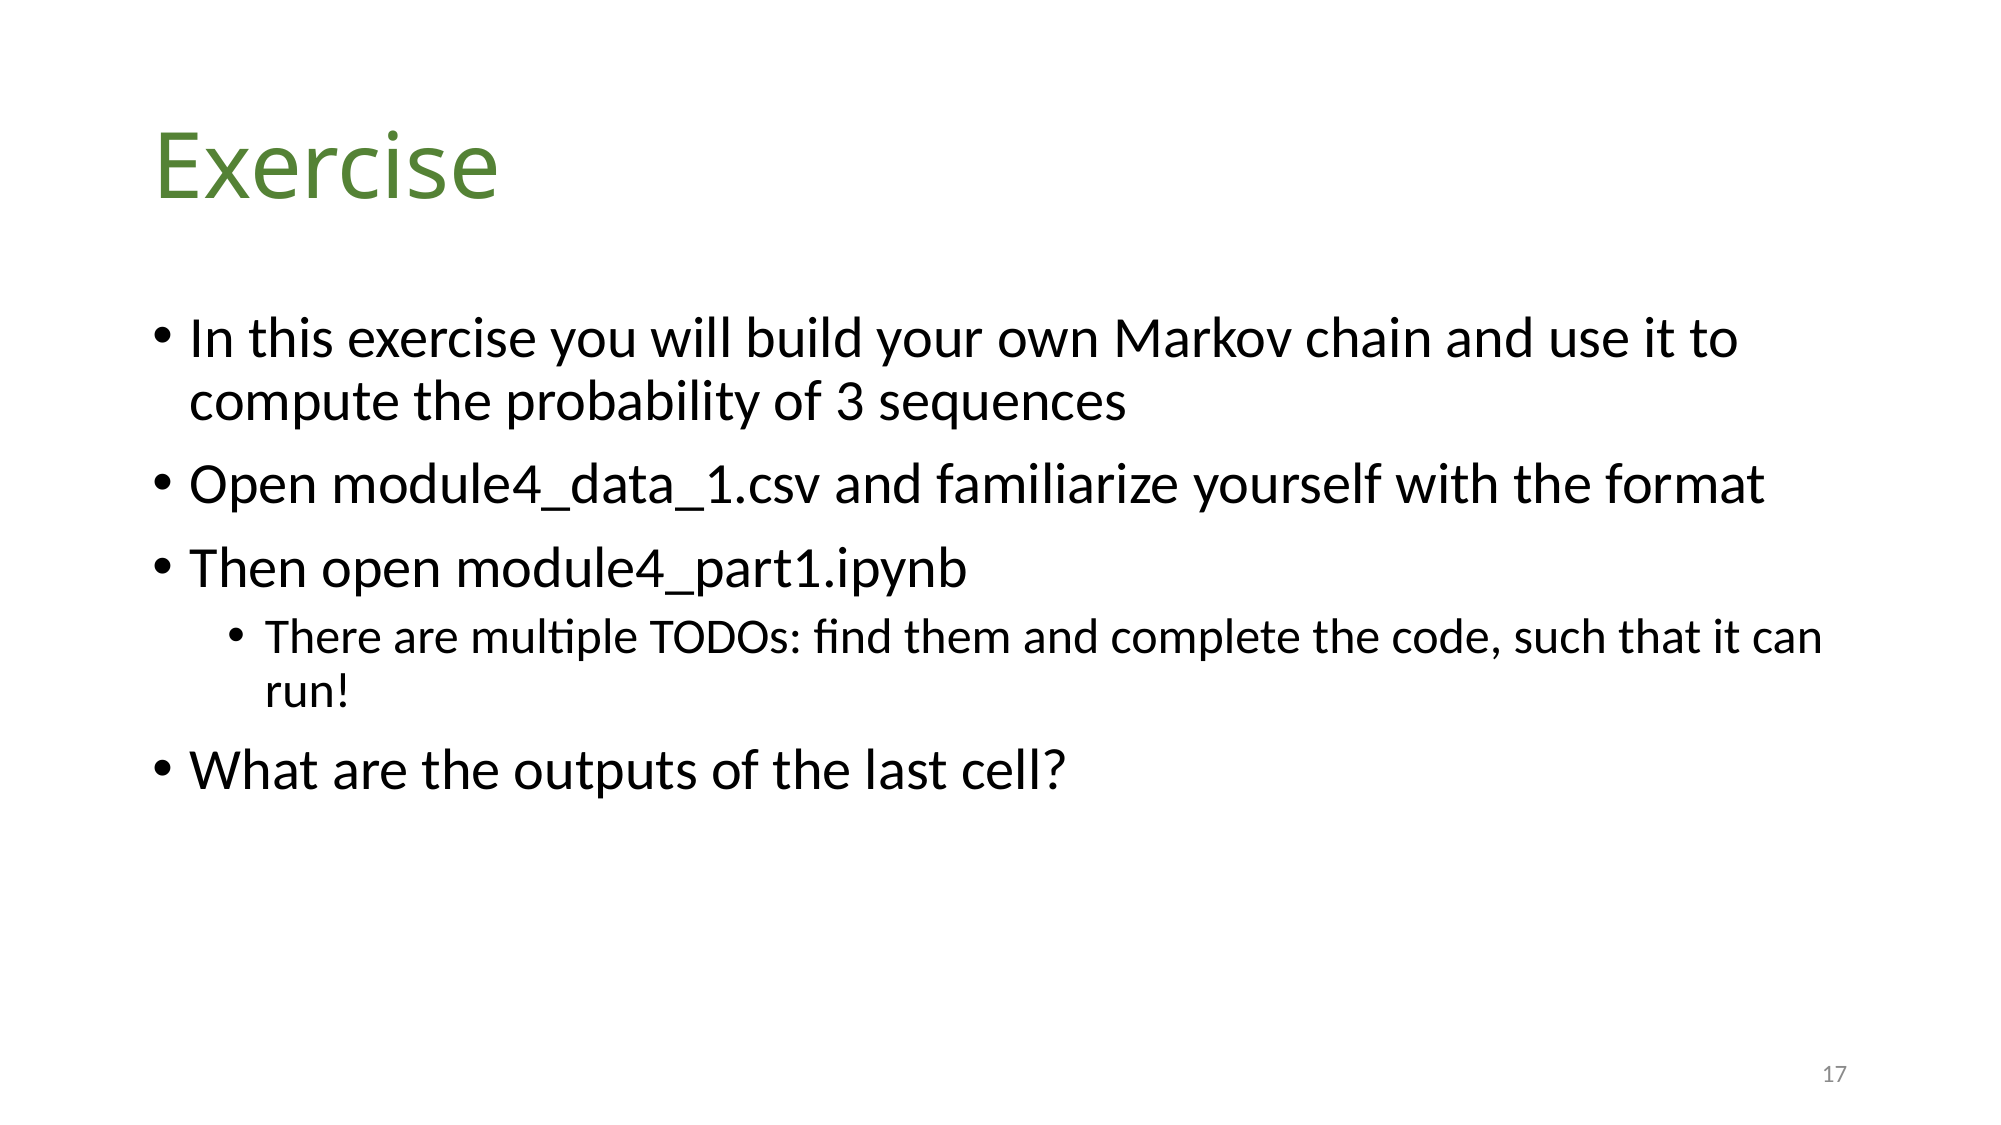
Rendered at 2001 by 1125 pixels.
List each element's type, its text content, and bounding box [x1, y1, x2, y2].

slide_number 17 [1412, 1042, 1863, 1103]
list In this exercise you will build your own Markov chain and use it to compute the probability of 3 sequences Open module4_data_1.csv and familiarize yourself with the format Then open module4_part1.ipynb There are multiple TODOs: find them and complete the code, such that it can run! What are the outputs of the last cell? [137, 299, 1863, 1014]
title Exercise [137, 59, 1863, 278]
